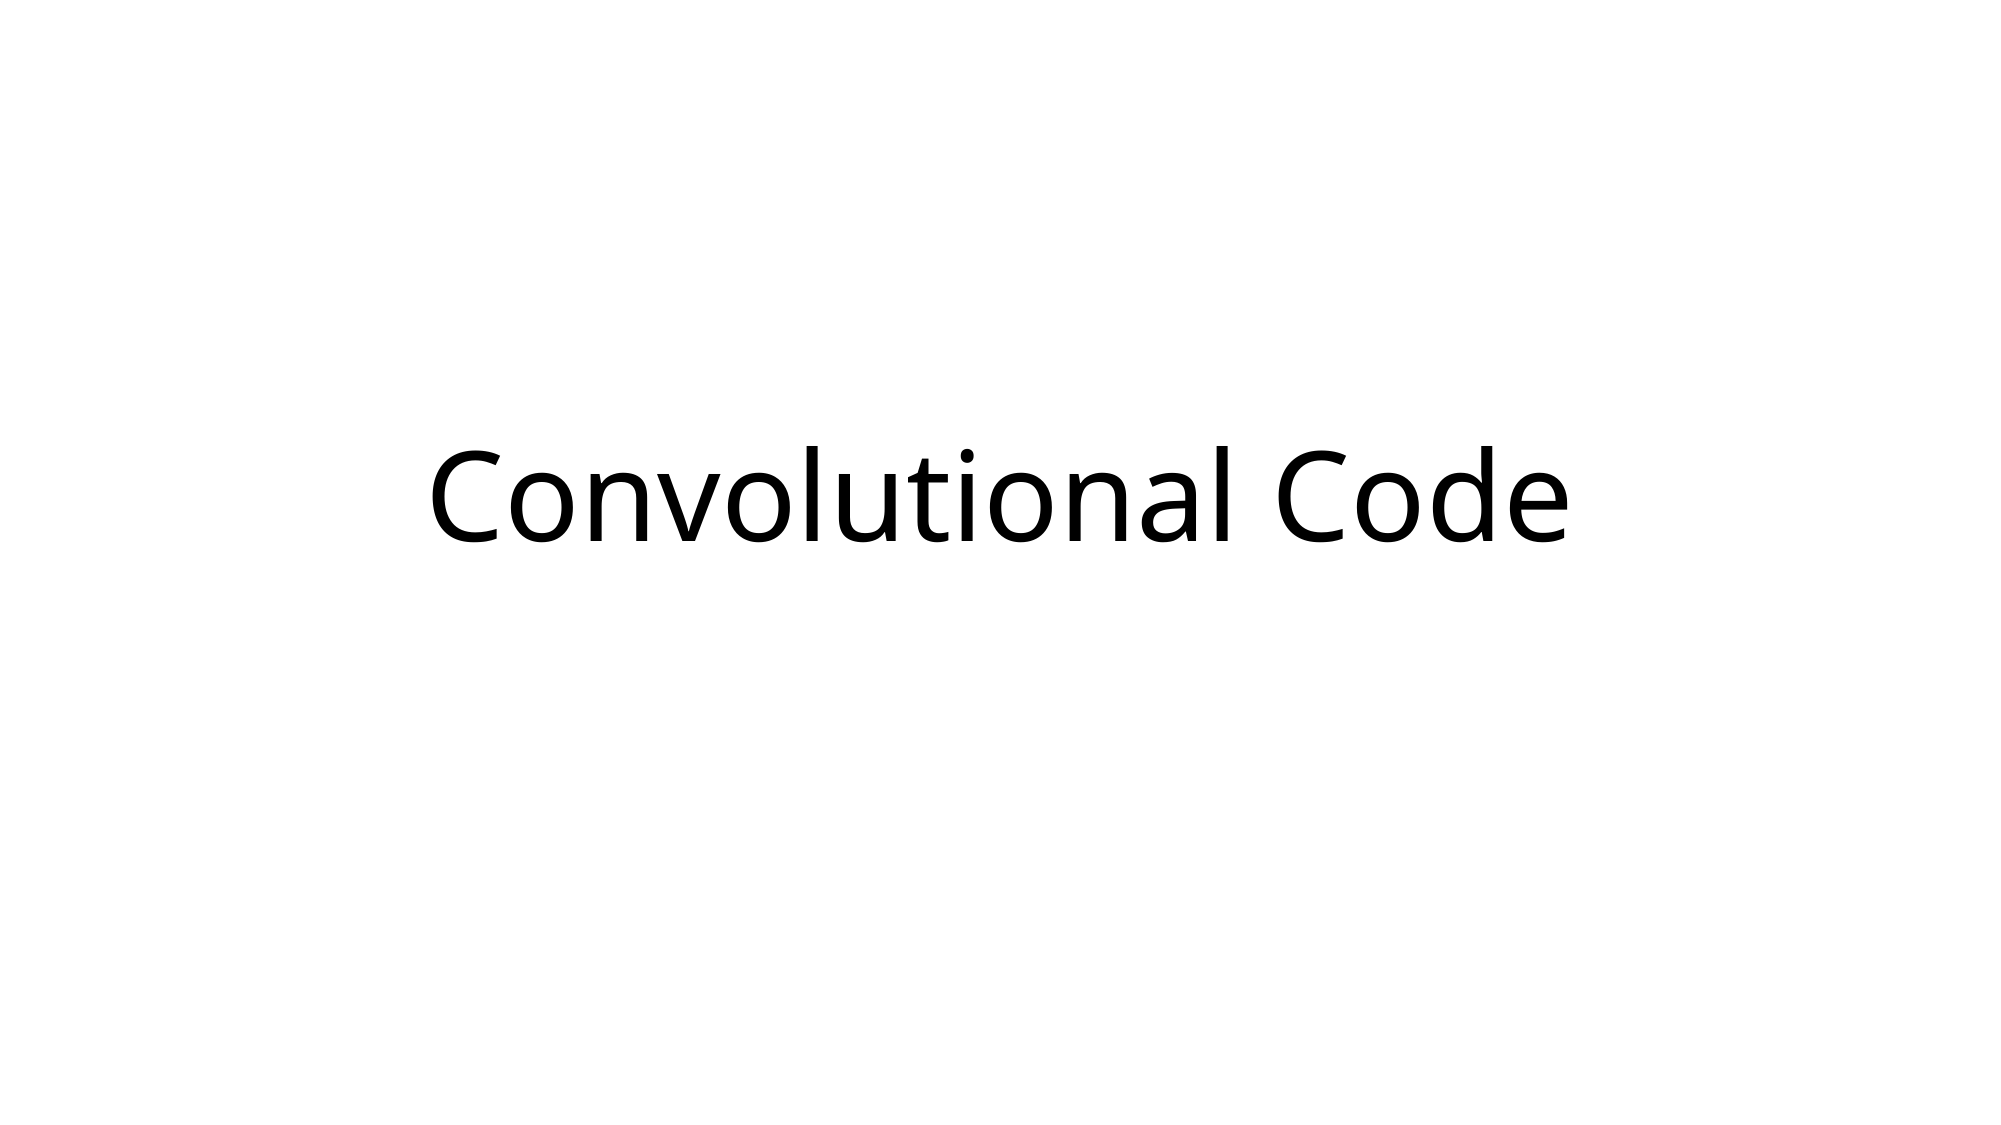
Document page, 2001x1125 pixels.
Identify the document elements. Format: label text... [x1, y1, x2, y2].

title Convolutional Code [249, 184, 1750, 576]
